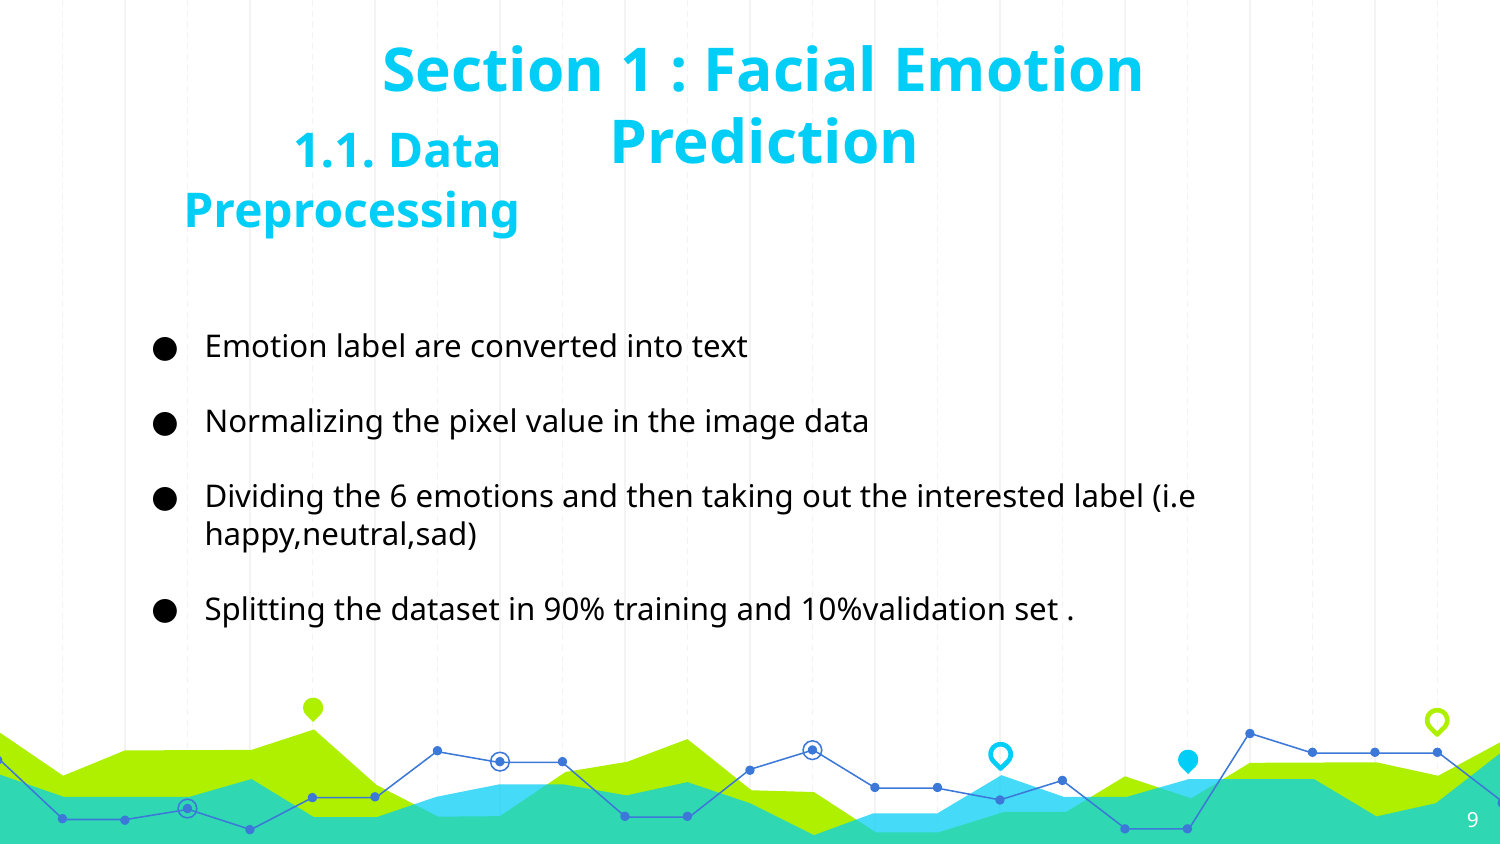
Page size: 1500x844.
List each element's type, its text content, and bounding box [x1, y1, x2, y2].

text_box Section 1 : Facial Emotion Prediction [206, 16, 1323, 191]
text_box Emotion label are converted into text Normalizing the pixel value in the image data Dividing the 6 emotions and then taking out the interested label (i.e happy,neutral,sad) Splitting the dataset in 90% training and 10%validation set . [114, 311, 1349, 642]
slide_number ‹#› [1403, 791, 1494, 844]
title 1.1. Data Preprocessing [32, 134, 672, 253]
